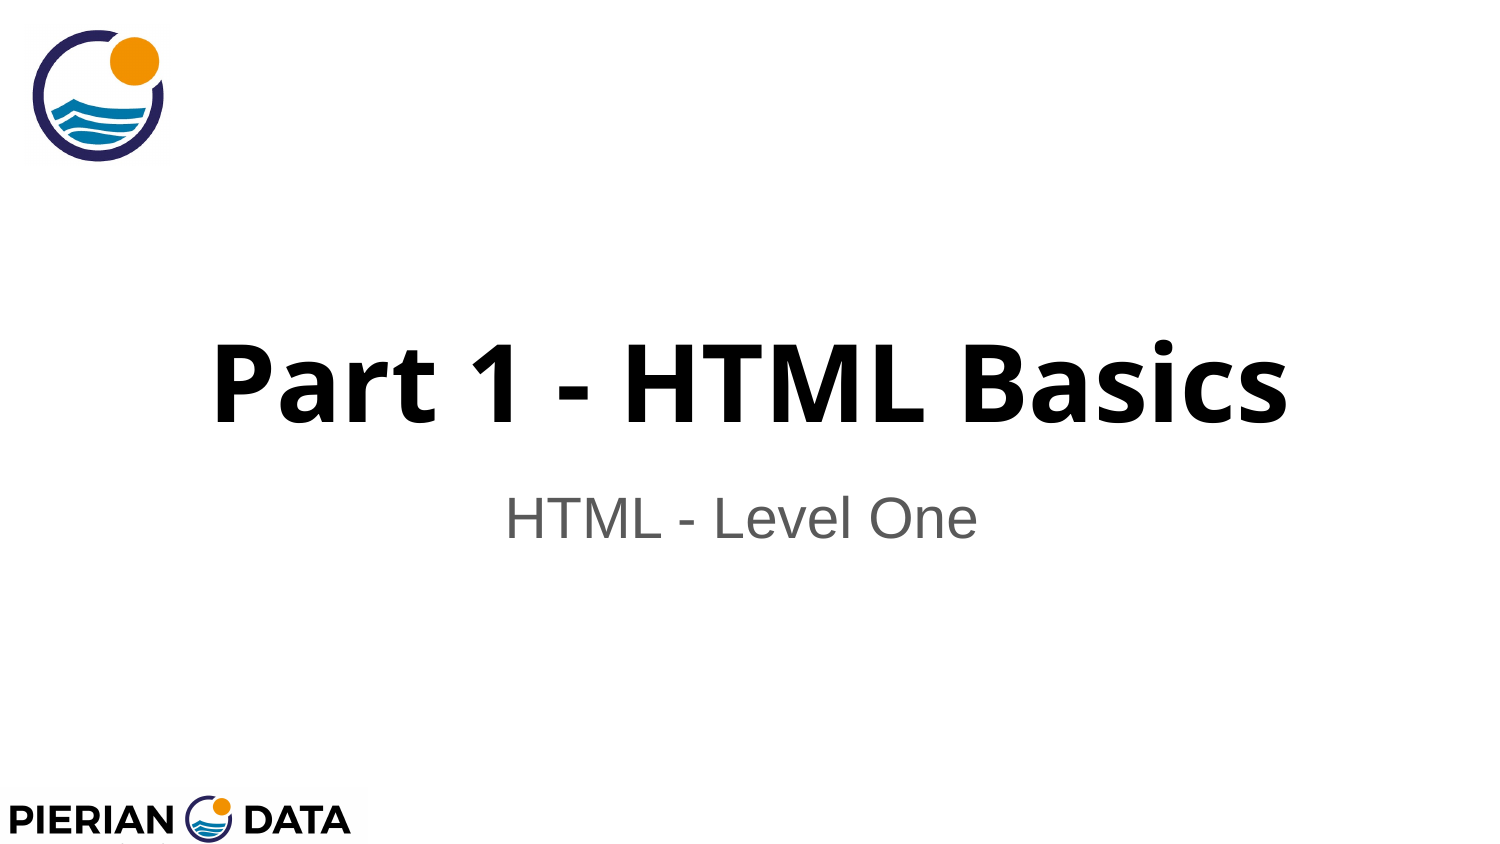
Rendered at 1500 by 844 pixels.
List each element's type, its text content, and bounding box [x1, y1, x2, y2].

picture [0, 787, 368, 844]
picture [24, 24, 172, 167]
subtitle HTML - Level One [51, 464, 1449, 595]
title Part 1 - HTML Basics [51, 122, 1449, 459]
